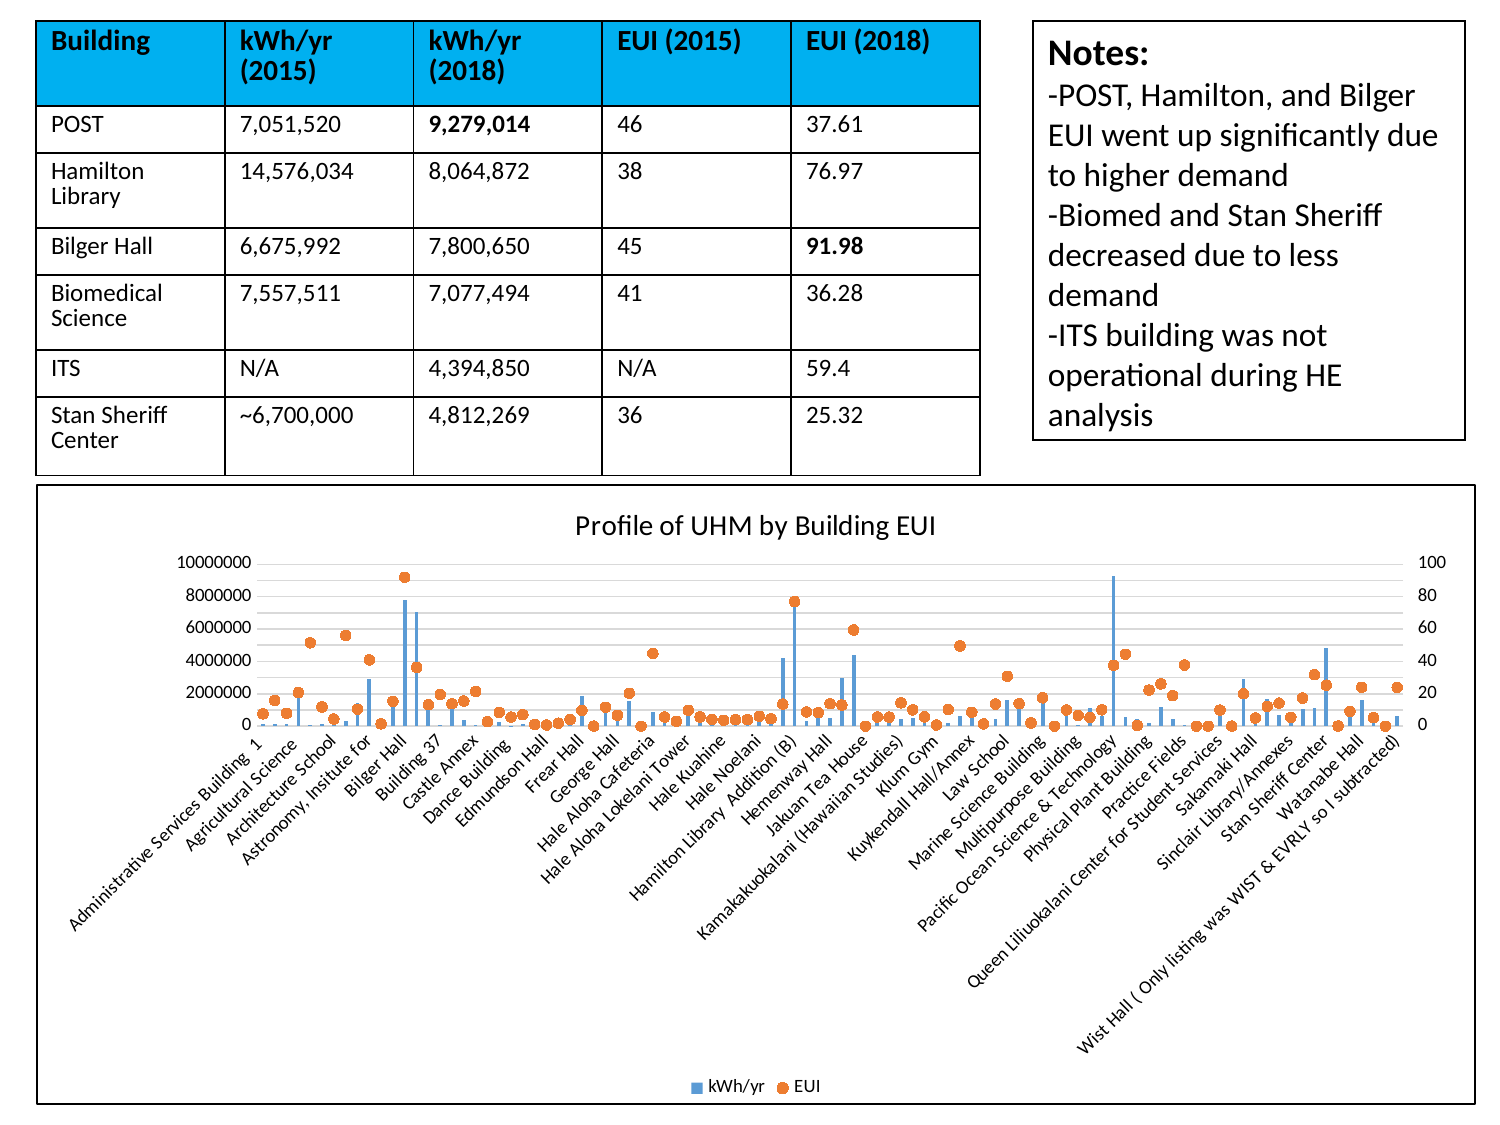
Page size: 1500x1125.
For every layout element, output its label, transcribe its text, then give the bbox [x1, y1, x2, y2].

table_cell Stan Sheriff Center [37, 398, 224, 475]
table_header kWh/yr (2015) [226, 22, 413, 105]
table_cell 38 [603, 154, 790, 227]
table_cell N/A [603, 351, 790, 396]
table_cell Bilger Hall [37, 229, 224, 274]
chart [35, 483, 1477, 1105]
table_cell 7,800,650 [414, 229, 601, 274]
table_cell 41 [603, 276, 790, 349]
table_cell 7,077,494 [414, 276, 601, 349]
table_header kWh/yr (2018) [414, 22, 601, 105]
table_header Building [37, 22, 224, 105]
table_header EUI (2018) [792, 22, 979, 105]
table_cell 4,394,850 [414, 351, 601, 396]
table_cell 36 [603, 398, 790, 475]
table_cell 4,812,269 [414, 398, 601, 475]
table_cell 76.97 [792, 154, 979, 227]
table_cell 7,051,520 [226, 107, 413, 152]
table_cell 59.4 [792, 351, 979, 396]
table_cell 36.28 [792, 276, 979, 349]
table_cell 8,064,872 [414, 154, 601, 227]
text_box Notes: -POST, Hamilton, and Bilger EUI went up significantly due to higher demand -Biomed and Stan Sheriff decreased due to less demand -ITS building was not operational during HE analysis [1032, 20, 1466, 441]
table_cell ITS [37, 351, 224, 396]
table_cell N/A [226, 351, 413, 396]
table_cell 91.98 [792, 229, 979, 274]
table_cell 37.61 [792, 107, 979, 152]
table_cell POST [37, 107, 224, 152]
table_cell 9,279,014 [414, 107, 601, 152]
table_cell Hamilton Library [37, 154, 224, 227]
table_cell 7,557,511 [226, 276, 413, 349]
table_cell 46 [603, 107, 790, 152]
table_header EUI (2015) [603, 22, 790, 105]
table_cell 6,675,992 [226, 229, 413, 274]
table_cell 14,576,034 [226, 154, 413, 227]
table_cell 25.32 [792, 398, 979, 475]
table_cell 45 [603, 229, 790, 274]
table_cell Biomedical Science [37, 276, 224, 349]
table_cell ~6,700,000 [226, 398, 413, 475]
